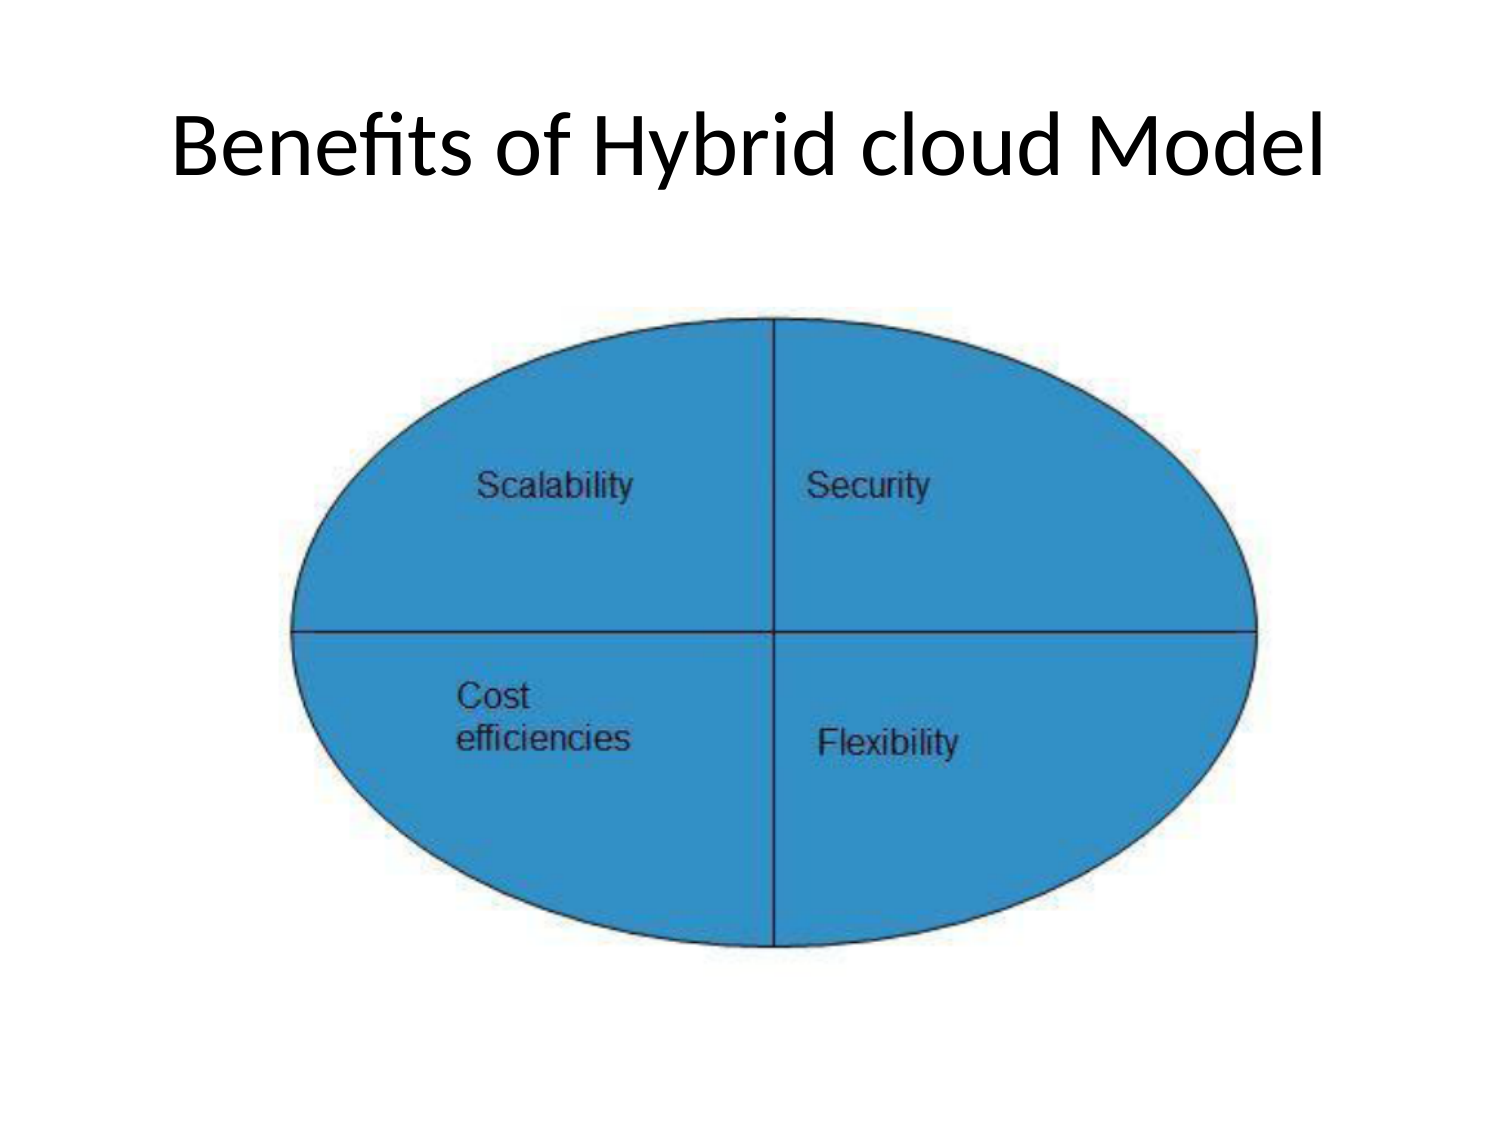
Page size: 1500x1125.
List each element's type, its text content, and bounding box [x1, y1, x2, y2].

title Benefits of Hybrid cloud Model [75, 45, 1425, 233]
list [74, 288, 1426, 979]
